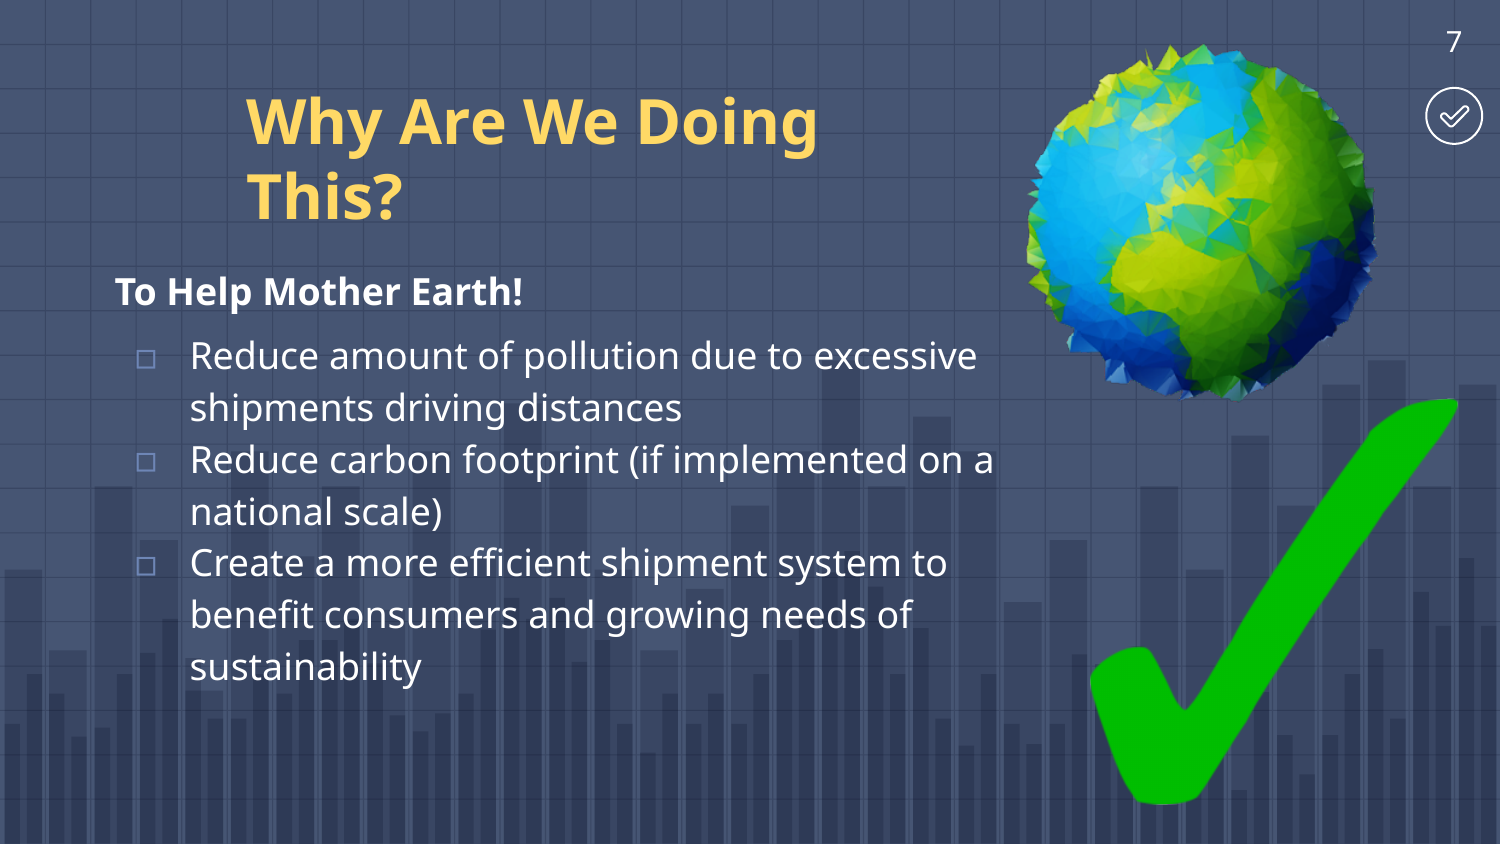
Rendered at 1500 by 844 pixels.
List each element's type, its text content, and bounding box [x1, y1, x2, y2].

title Why Are We Doing This? [231, 105, 933, 246]
slide_number ‹#› [1408, 0, 1500, 88]
picture [1013, 35, 1473, 807]
list To Help Mother Earth! Reduce amount of pollution due to excessive shipments driving distances Reduce carbon footprint (if implemented on a national scale) Create a more efficient shipment system to benefit consumers and growing needs of sustainability [99, 246, 1081, 715]
